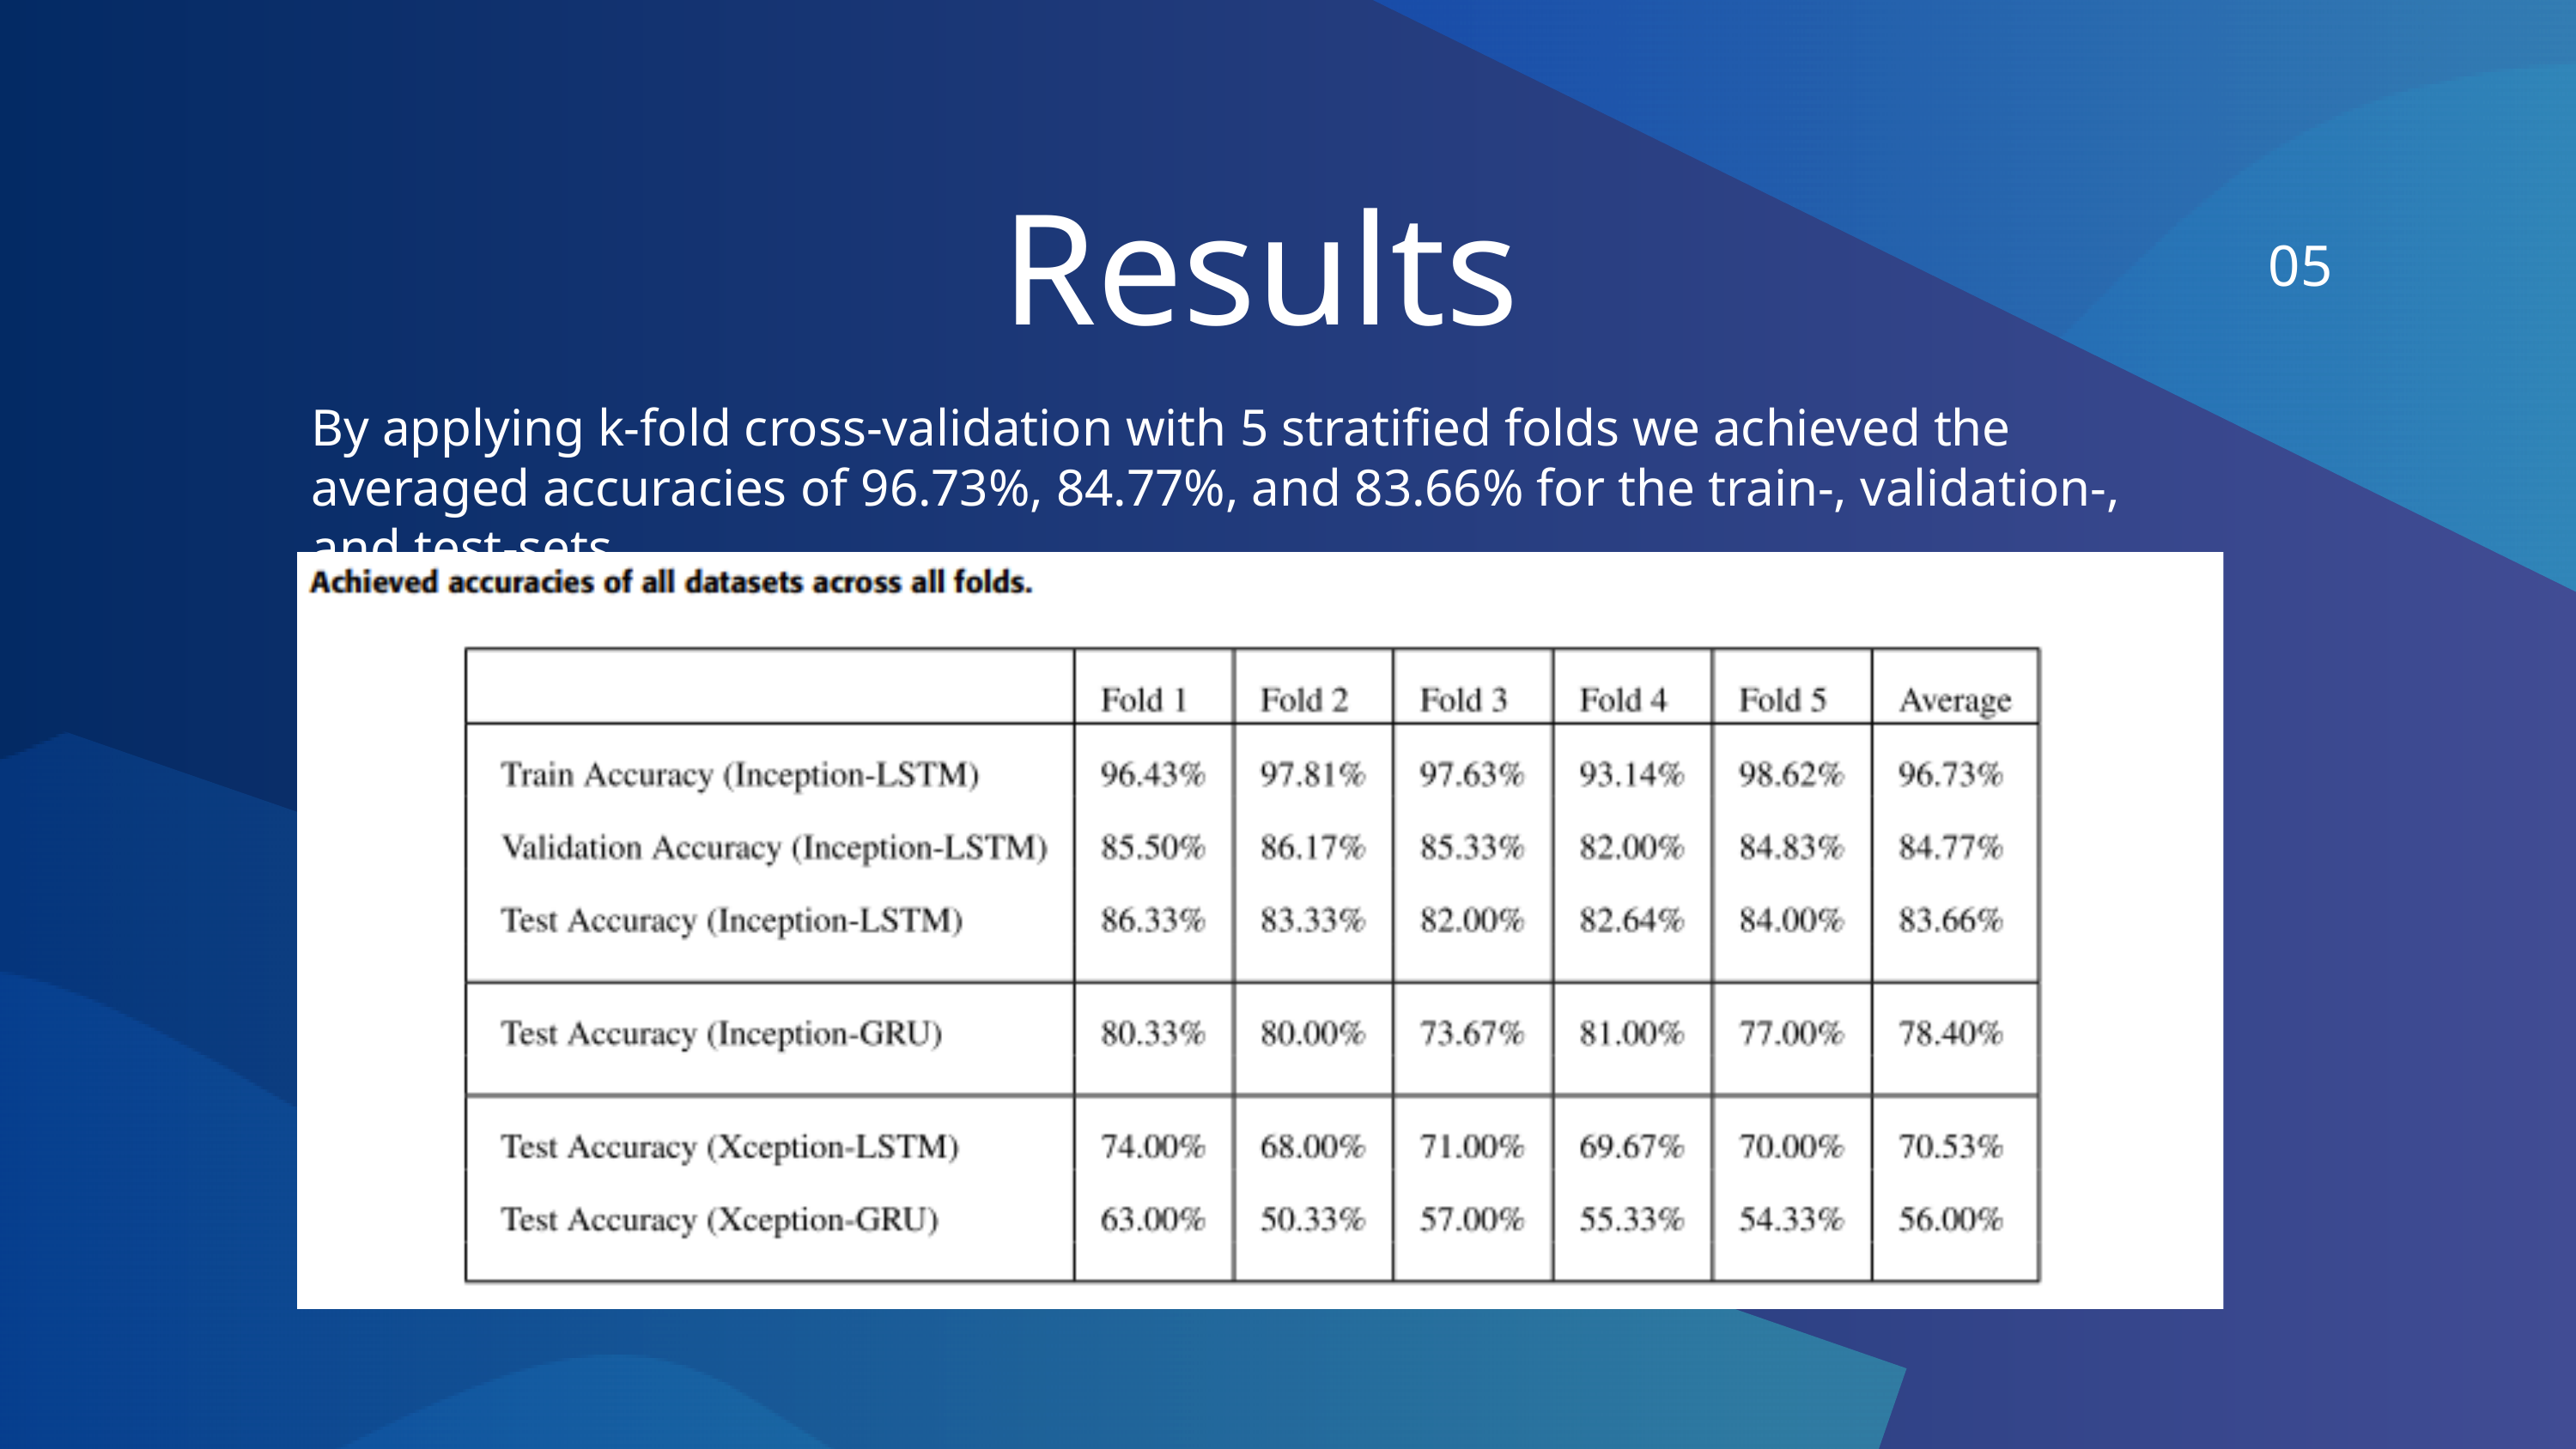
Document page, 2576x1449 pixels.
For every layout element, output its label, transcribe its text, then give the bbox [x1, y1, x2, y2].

text_box Results [614, 209, 1907, 356]
text_box By applying k-fold cross-validation with 5 stratified folds we achieved the averaged accuracies of 96.73%, 84.77%, and 83.66% for the train-, validation-, and test-sets. [298, 389, 2226, 660]
text_box [297, 552, 2224, 1309]
text_box [0, 709, 1907, 1449]
text_box 05 [2268, 225, 2432, 298]
text_box [1372, 0, 2576, 592]
